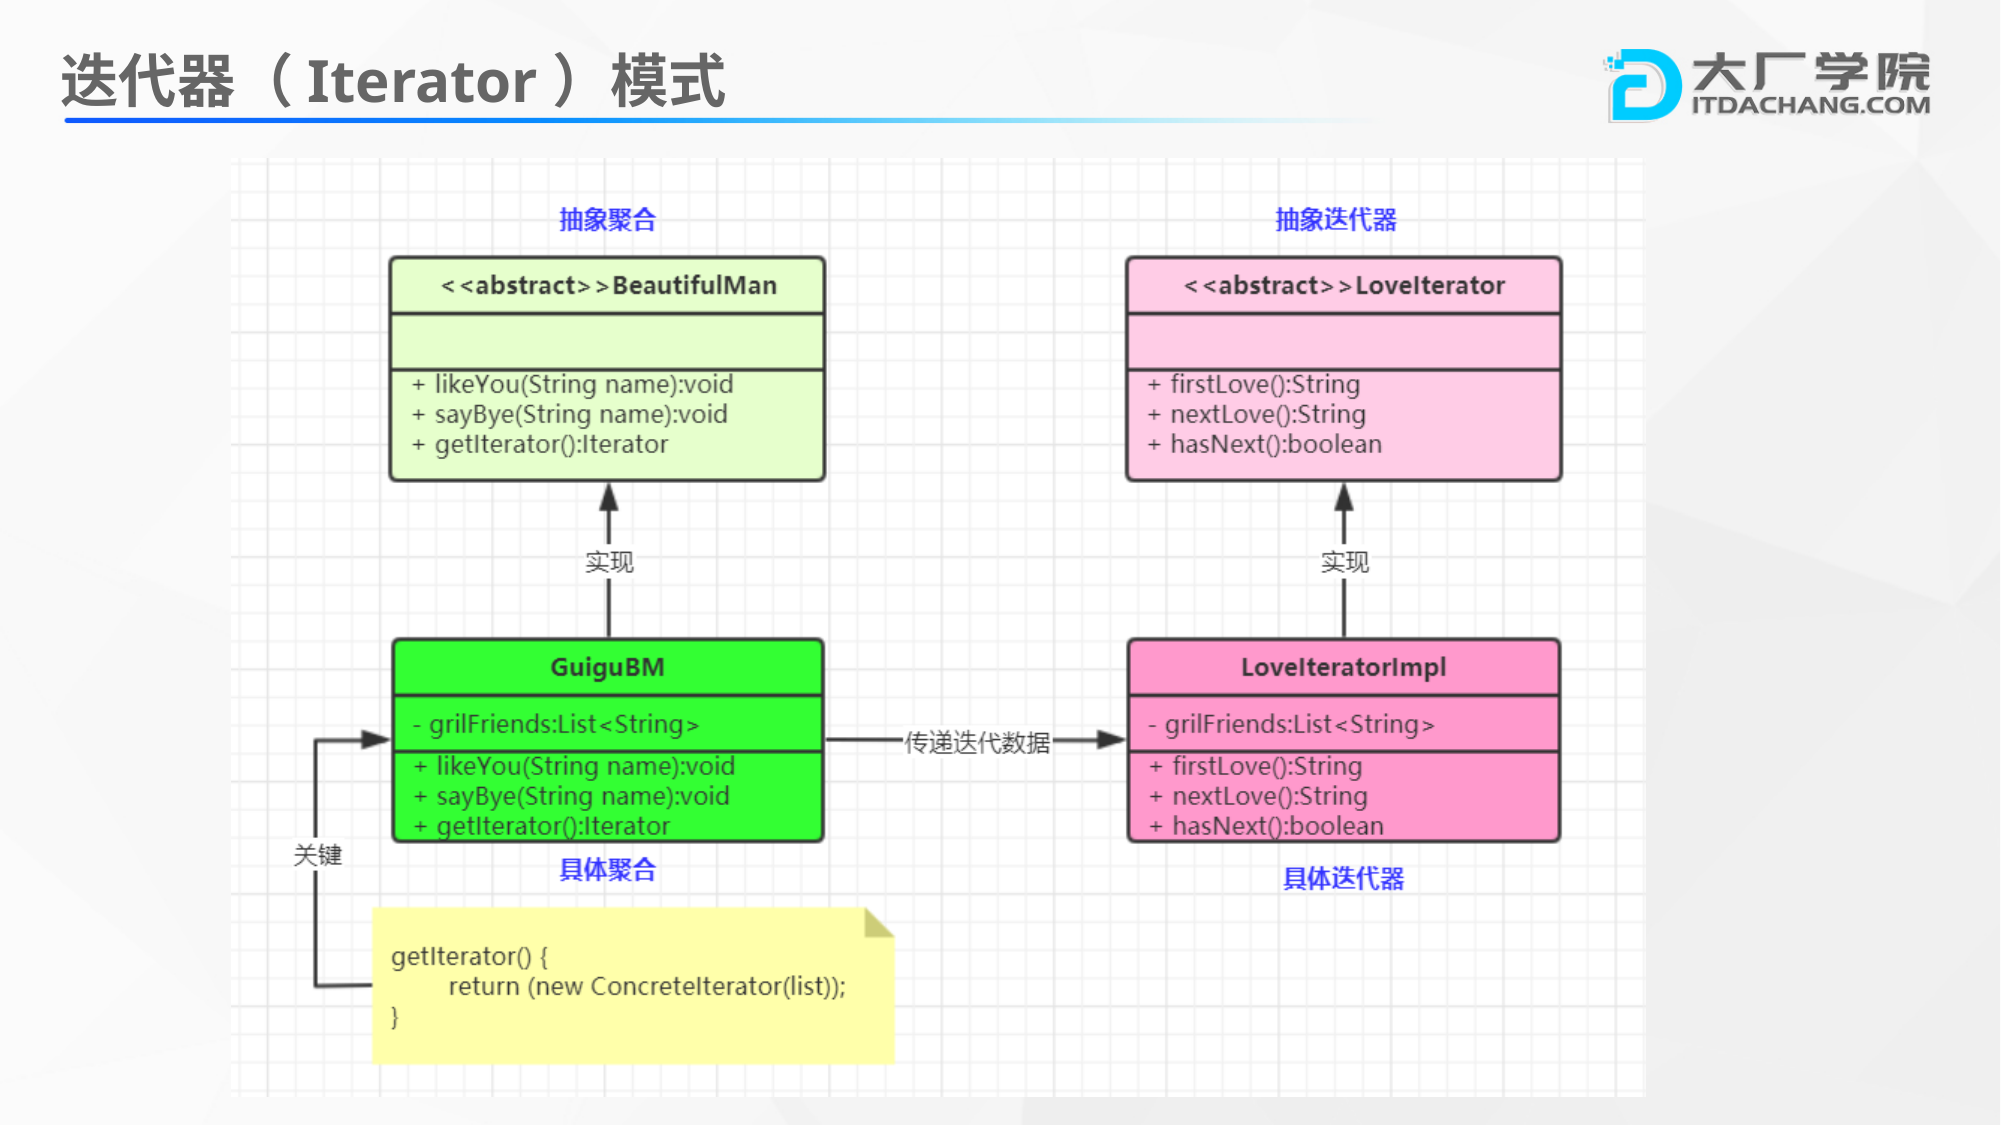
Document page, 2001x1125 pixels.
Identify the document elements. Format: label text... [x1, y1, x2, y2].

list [231, 158, 1646, 1097]
picture [0, 0, 2001, 1125]
title 迭代器（Iterator）模式 [45, 0, 1771, 193]
